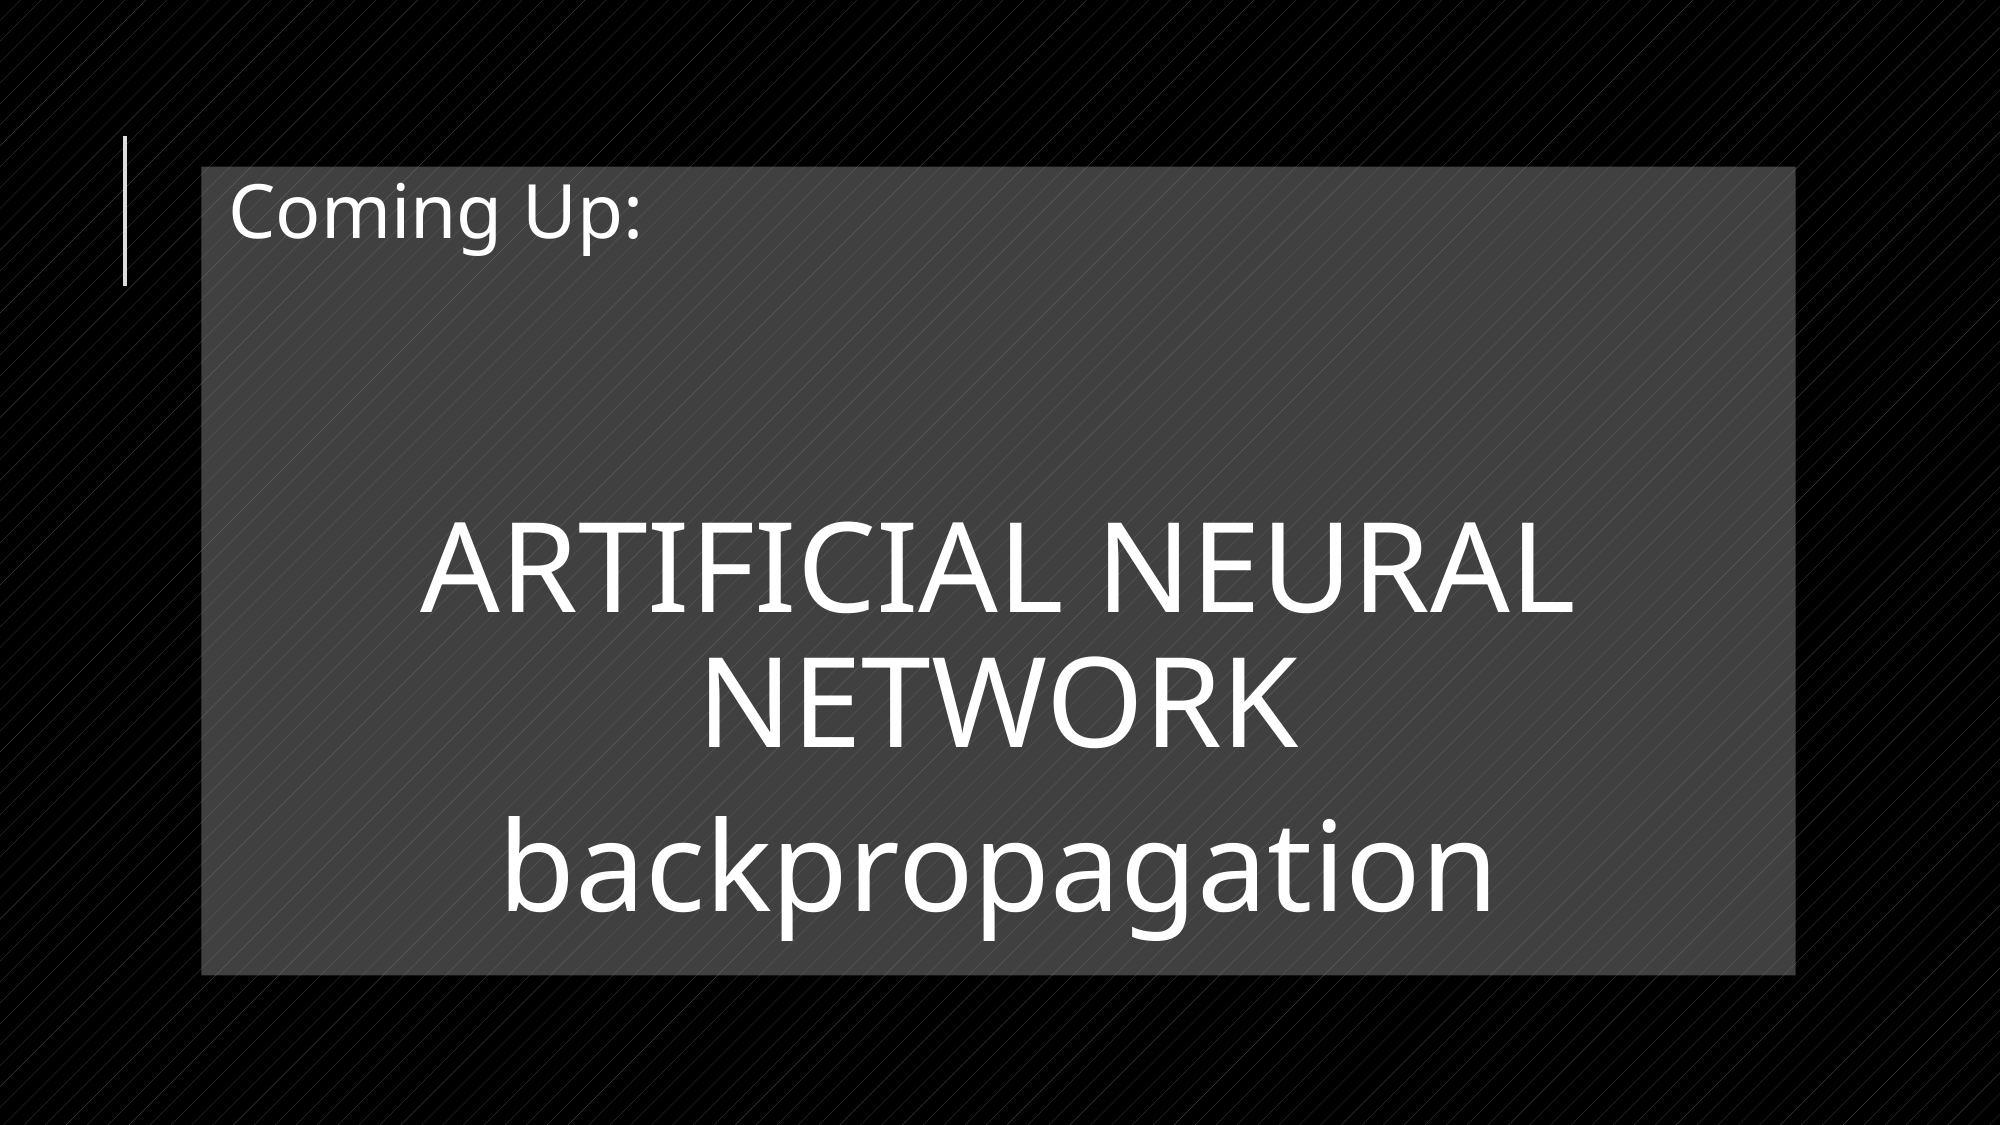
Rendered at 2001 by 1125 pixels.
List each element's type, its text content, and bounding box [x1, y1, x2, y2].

list Coming Up: ARTIFICIAL NEURAL NETWORK backpropagation [201, 166, 1796, 976]
